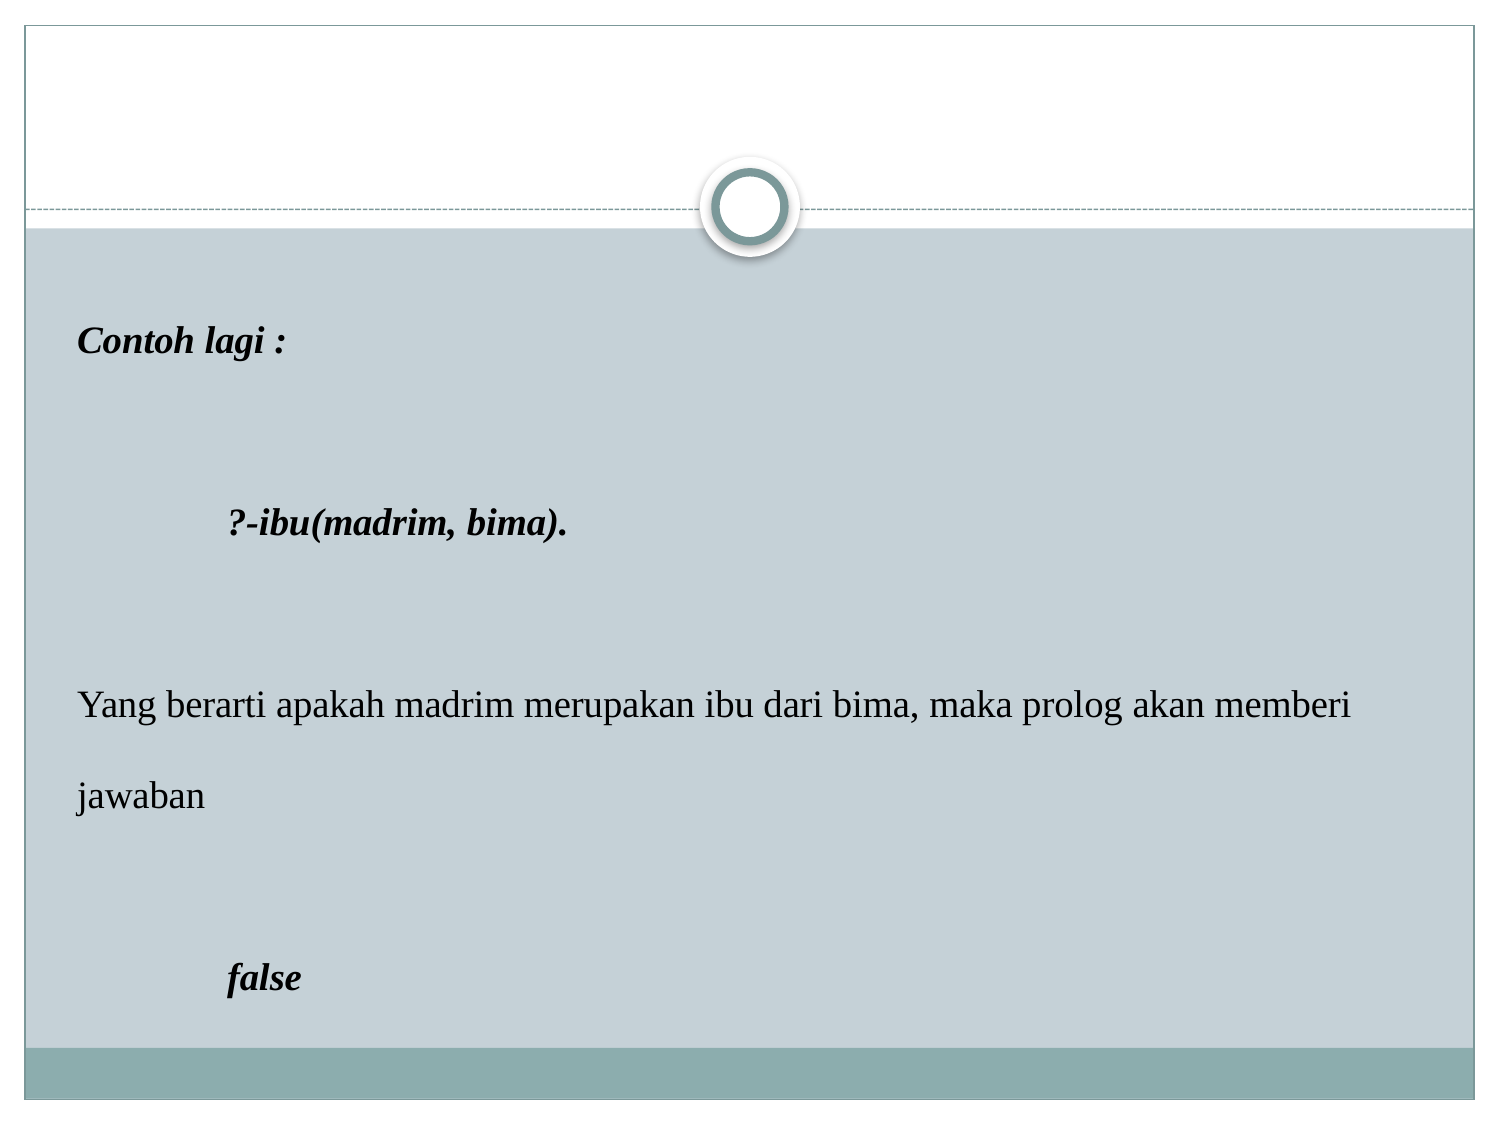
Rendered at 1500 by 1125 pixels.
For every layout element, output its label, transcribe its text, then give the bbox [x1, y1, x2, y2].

text_box Contoh lagi : ?-ibu(madrim, bima). Yang berarti apakah madrim merupakan ibu dari bima, maka prolog akan memberi jawaban false [62, 262, 1425, 1097]
